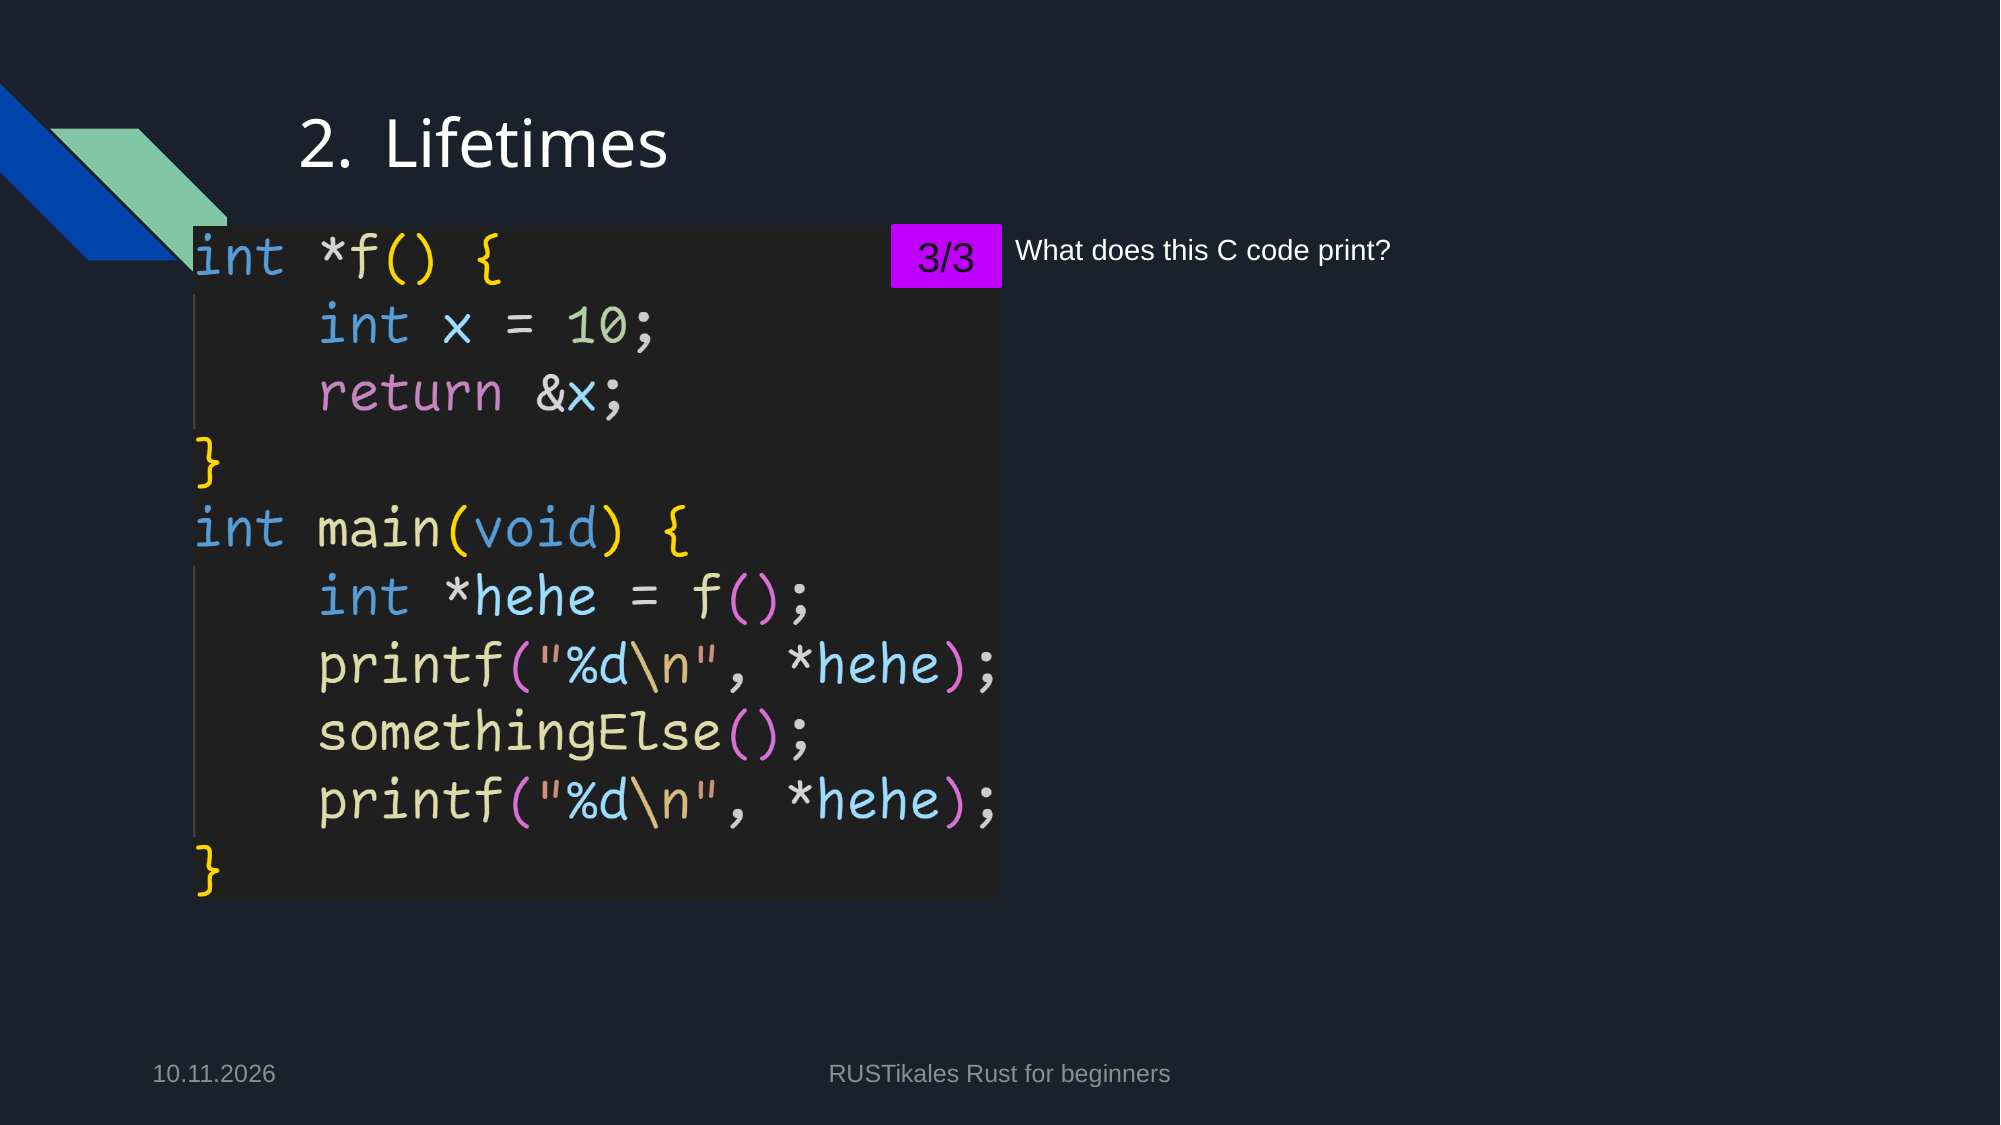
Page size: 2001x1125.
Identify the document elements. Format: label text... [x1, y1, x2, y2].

footer RUSTikales Rust for beginners [662, 1042, 1338, 1103]
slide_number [137, 1042, 588, 1103]
picture [192, 226, 1001, 899]
title Lifetimes [283, 86, 1824, 287]
